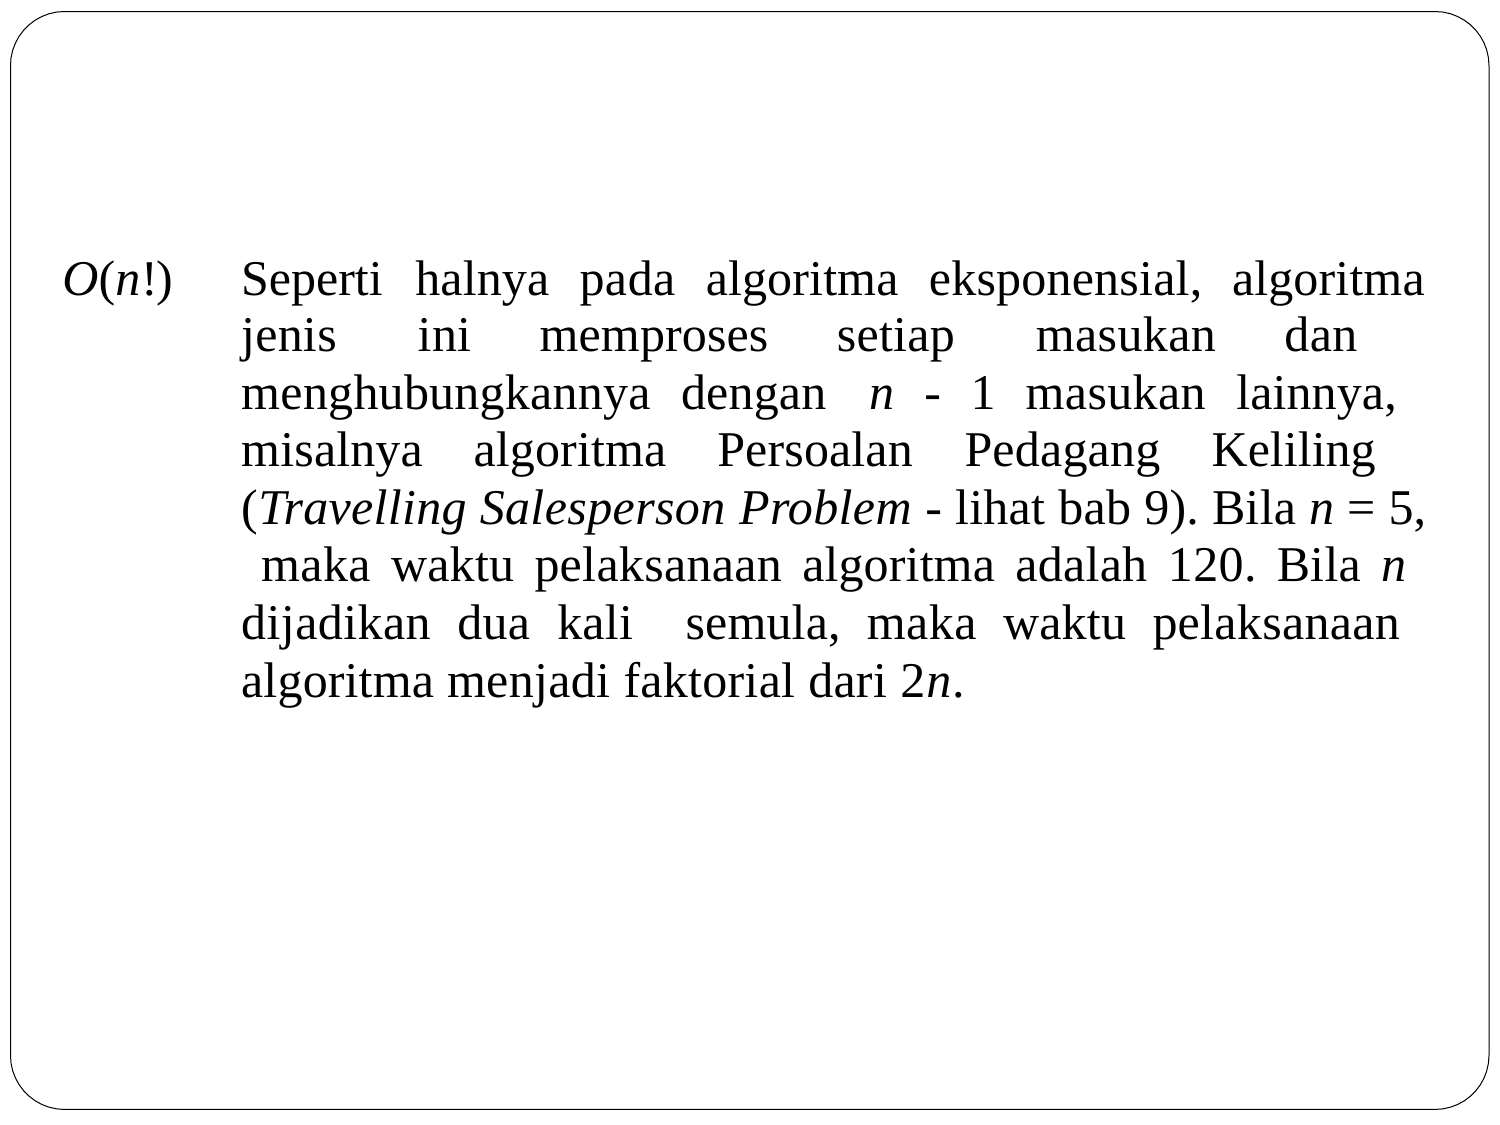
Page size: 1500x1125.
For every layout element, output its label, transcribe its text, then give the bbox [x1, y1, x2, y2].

text_box Seperti halnya pada algoritma eksponensial, algoritma [239, 242, 1426, 300]
title O(n!) [60, 242, 174, 434]
list jenis ini memproses setiap masukan dan menghubungkannya dengan n - 1 masukan lainnya, misalnya algoritma Persoalan Pedagang Keliling (Travelling Salesperson Problem - lihat bab 9). Bila n = 5, maka waktu pelaksanaan algoritma adalah 120. Bila n dijadikan dua kali semula, maka waktu pelaksanaan algoritma menjadi faktorial dari 2n. [239, 300, 1428, 944]
